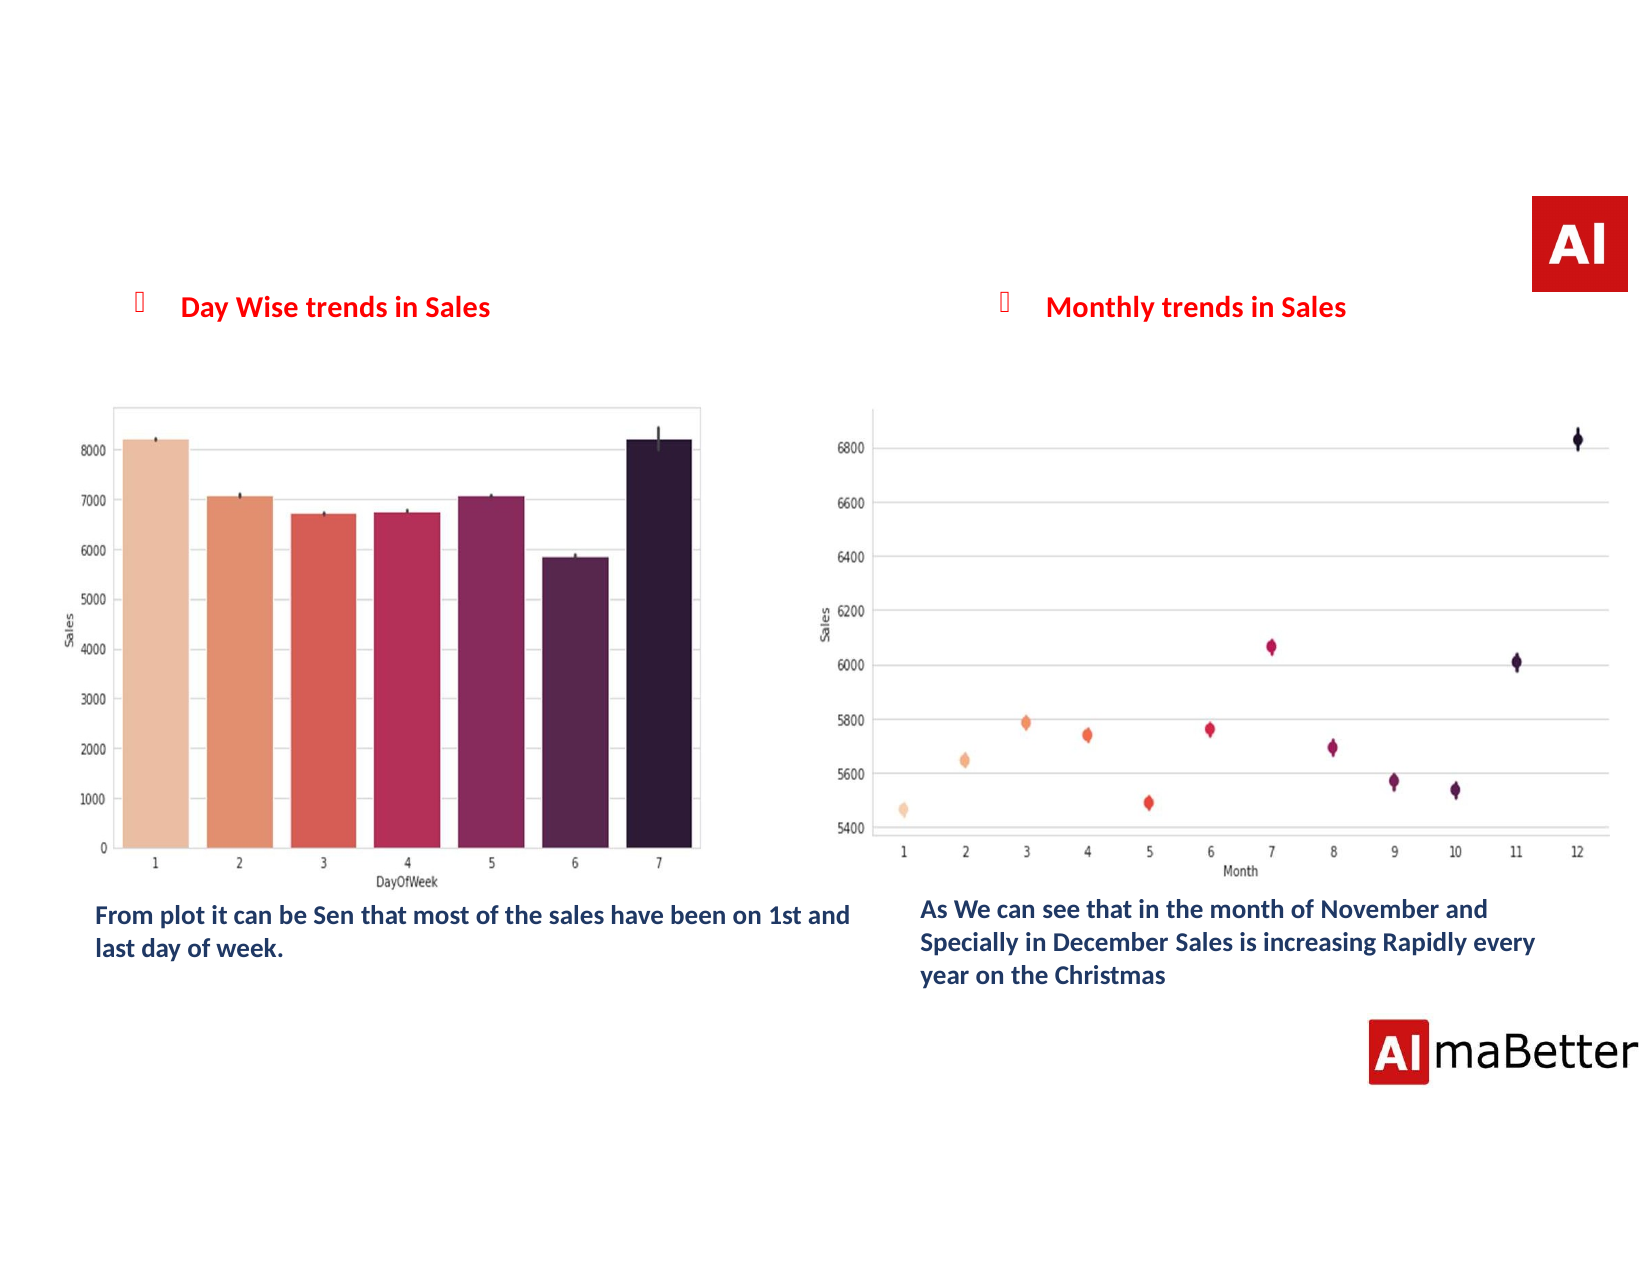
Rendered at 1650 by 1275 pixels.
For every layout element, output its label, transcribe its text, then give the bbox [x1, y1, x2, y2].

text_box From plot it can be Sen that most of the sales have been on 1st and last day of week. [93, 895, 863, 963]
text_box Monthly trends in Sales [997, 284, 1351, 324]
text_box As We can see that in the month of November and Specially in December Sales is increasing Rapidly every year on the Christmas [918, 889, 1544, 990]
text_box Day Wise trends in Sales [132, 284, 496, 324]
picture [62, 402, 706, 894]
picture [1532, 196, 1628, 292]
picture [1367, 1013, 1639, 1088]
picture [817, 405, 1610, 881]
